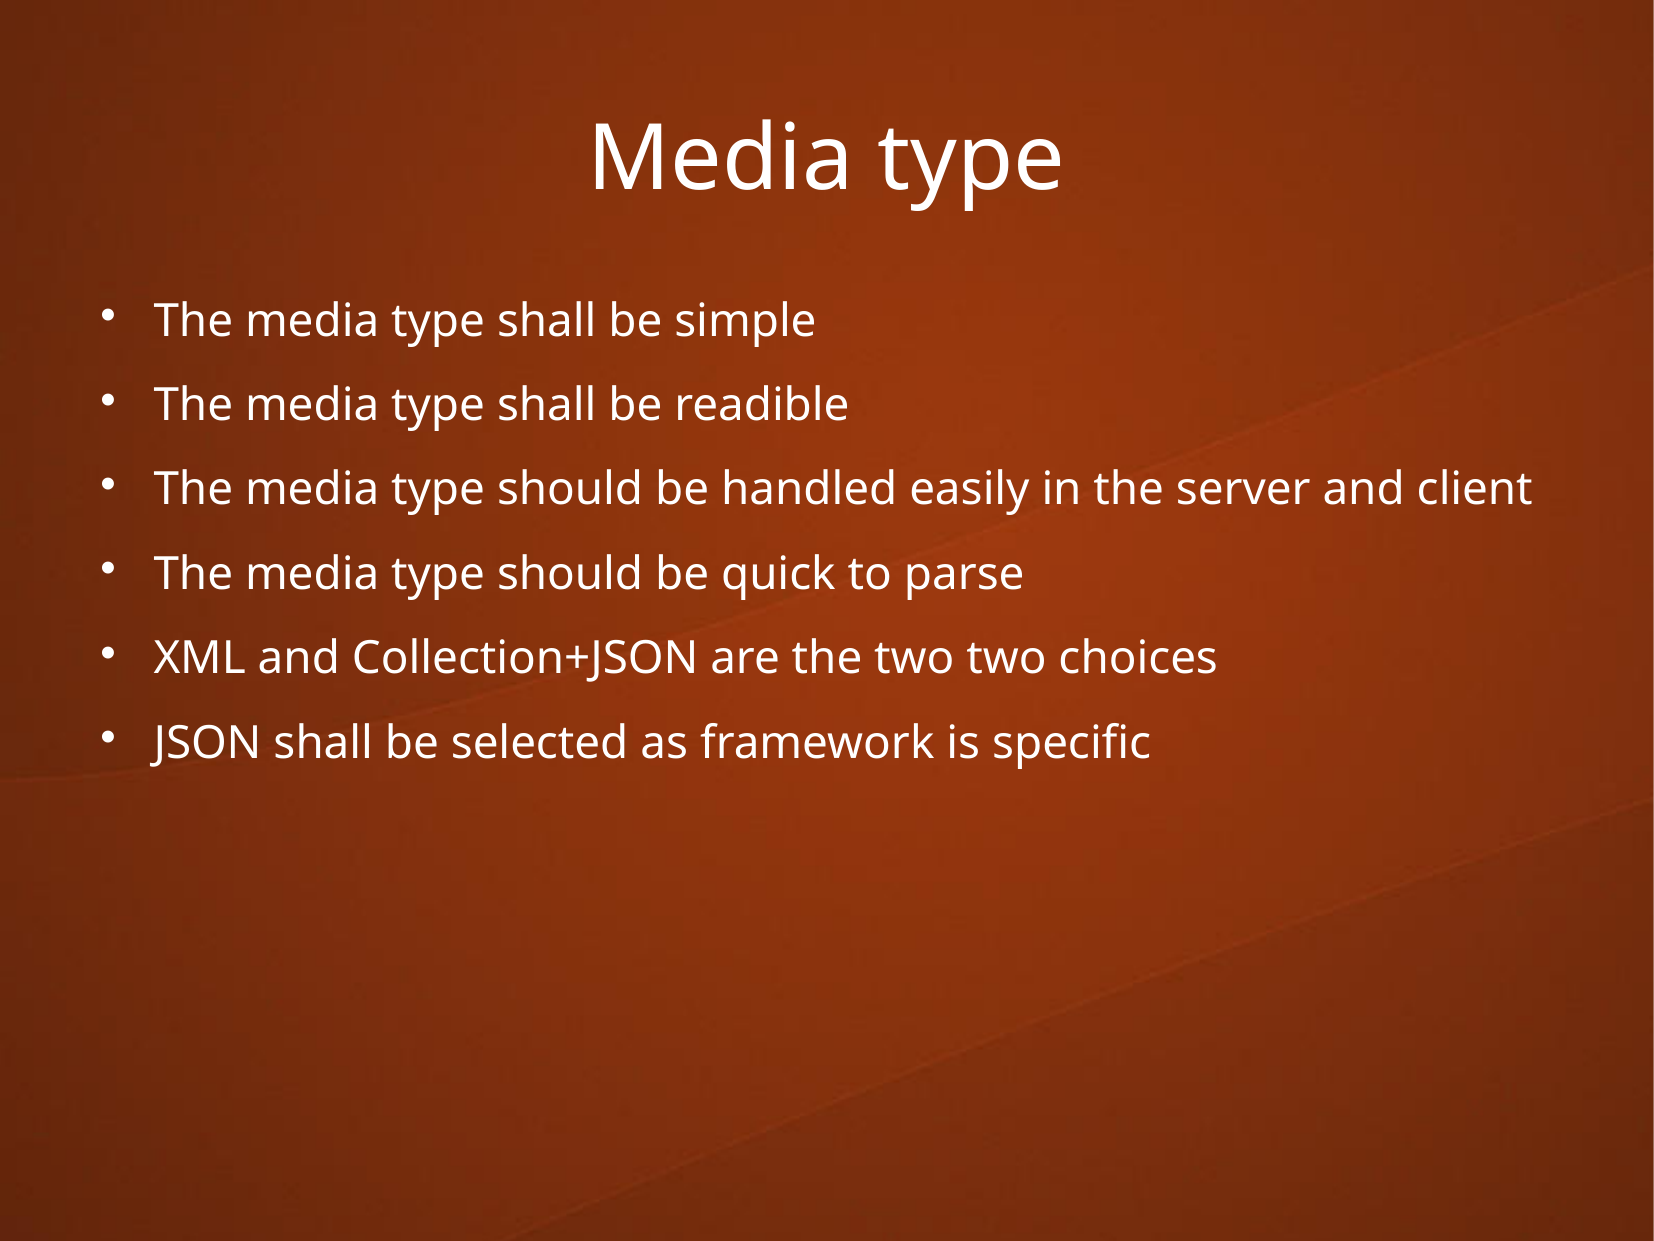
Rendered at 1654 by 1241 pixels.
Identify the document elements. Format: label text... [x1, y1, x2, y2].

picture [0, 0, 1654, 1241]
text_box Media type [82, 49, 1571, 257]
text_box The media type shall be simple The media type shall be readible The media type should be handled easily in the server and client The media type should be quick to parse XML and Collection+JSON are the two two choices JSON shall be selected as framework is specific [82, 290, 1571, 945]
